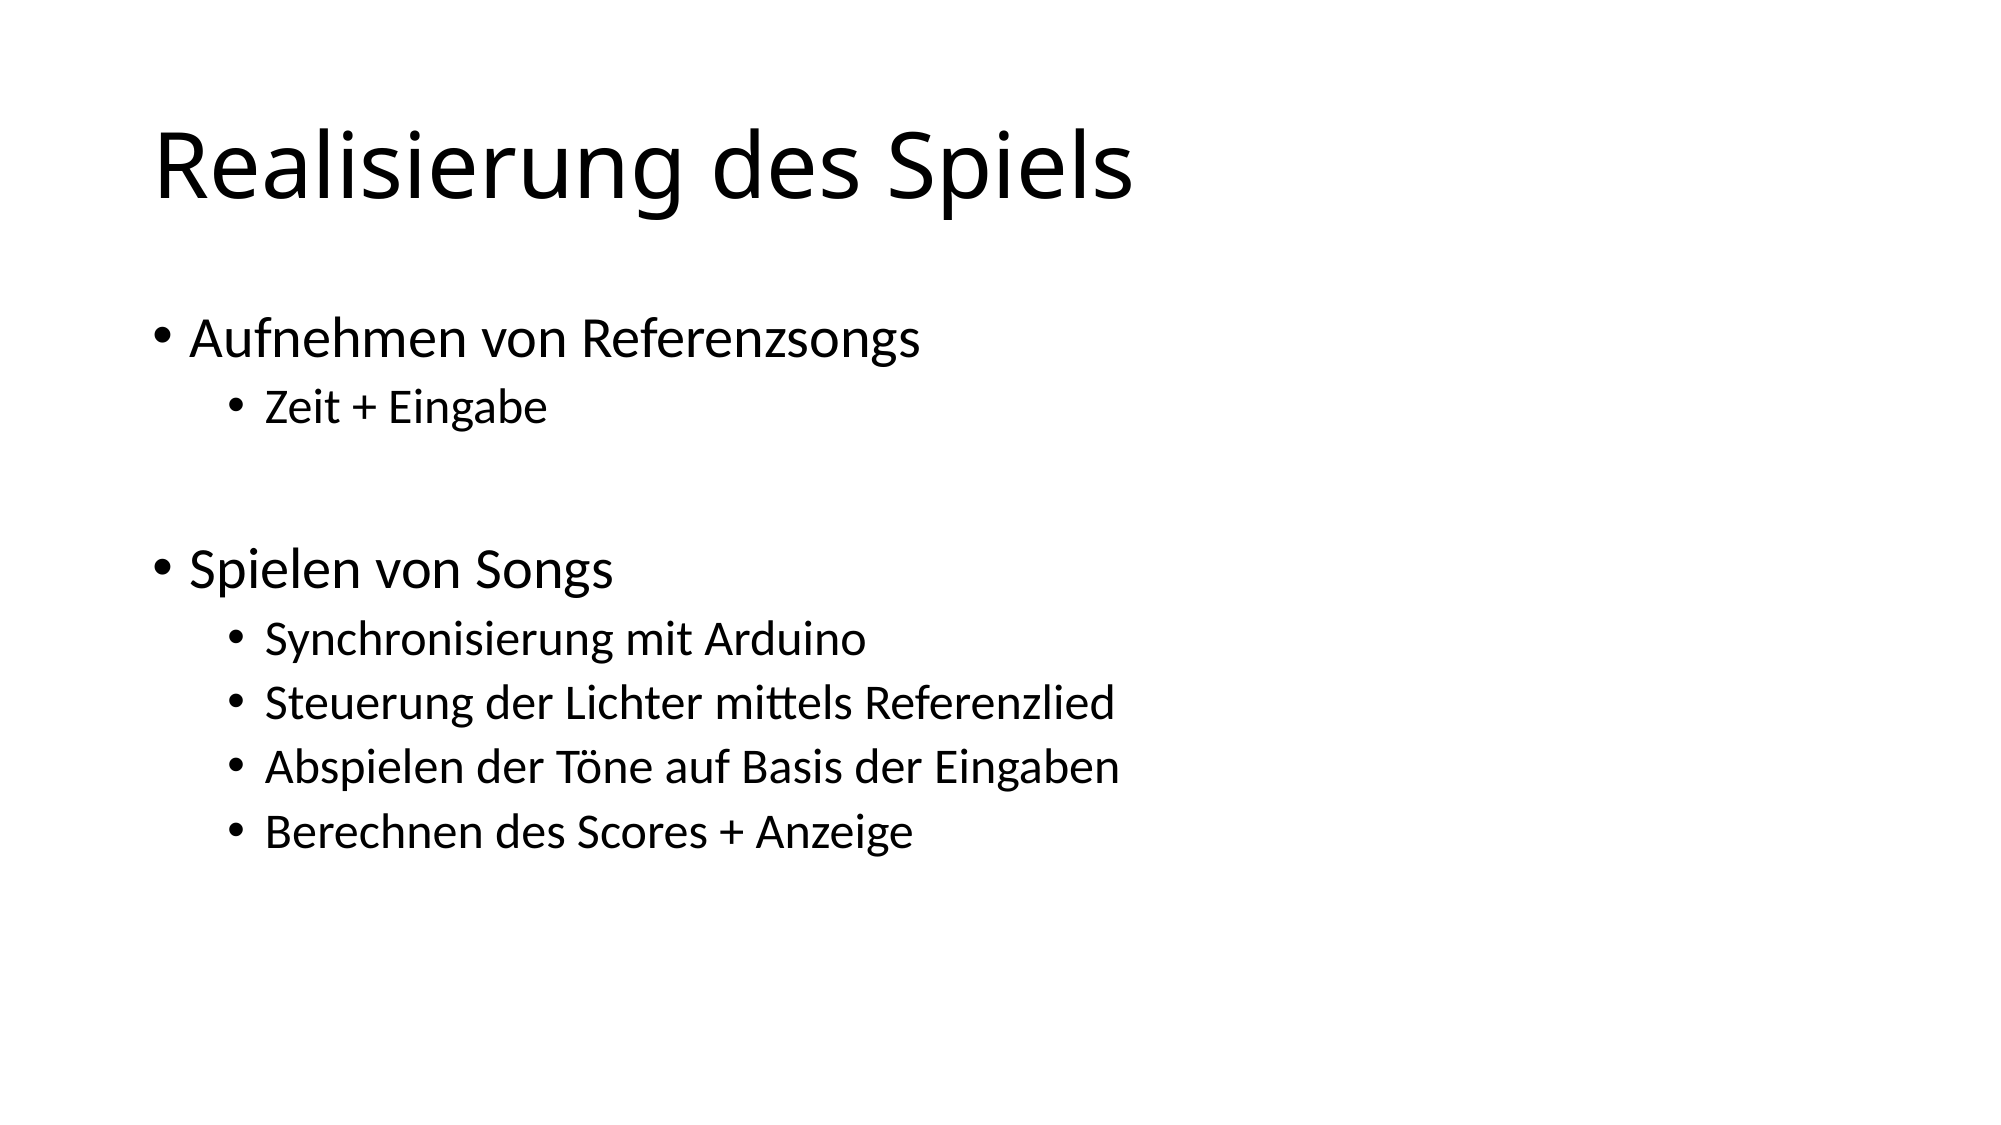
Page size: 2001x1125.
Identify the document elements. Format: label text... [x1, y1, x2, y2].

title Realisierung des Spiels [137, 59, 1863, 278]
list Aufnehmen von Referenzsongs Zeit + Eingabe Spielen von Songs Synchronisierung mit Arduino Steuerung der Lichter mittels Referenzlied Abspielen der Töne auf Basis der Eingaben Berechnen des Scores + Anzeige [137, 299, 1863, 1014]
